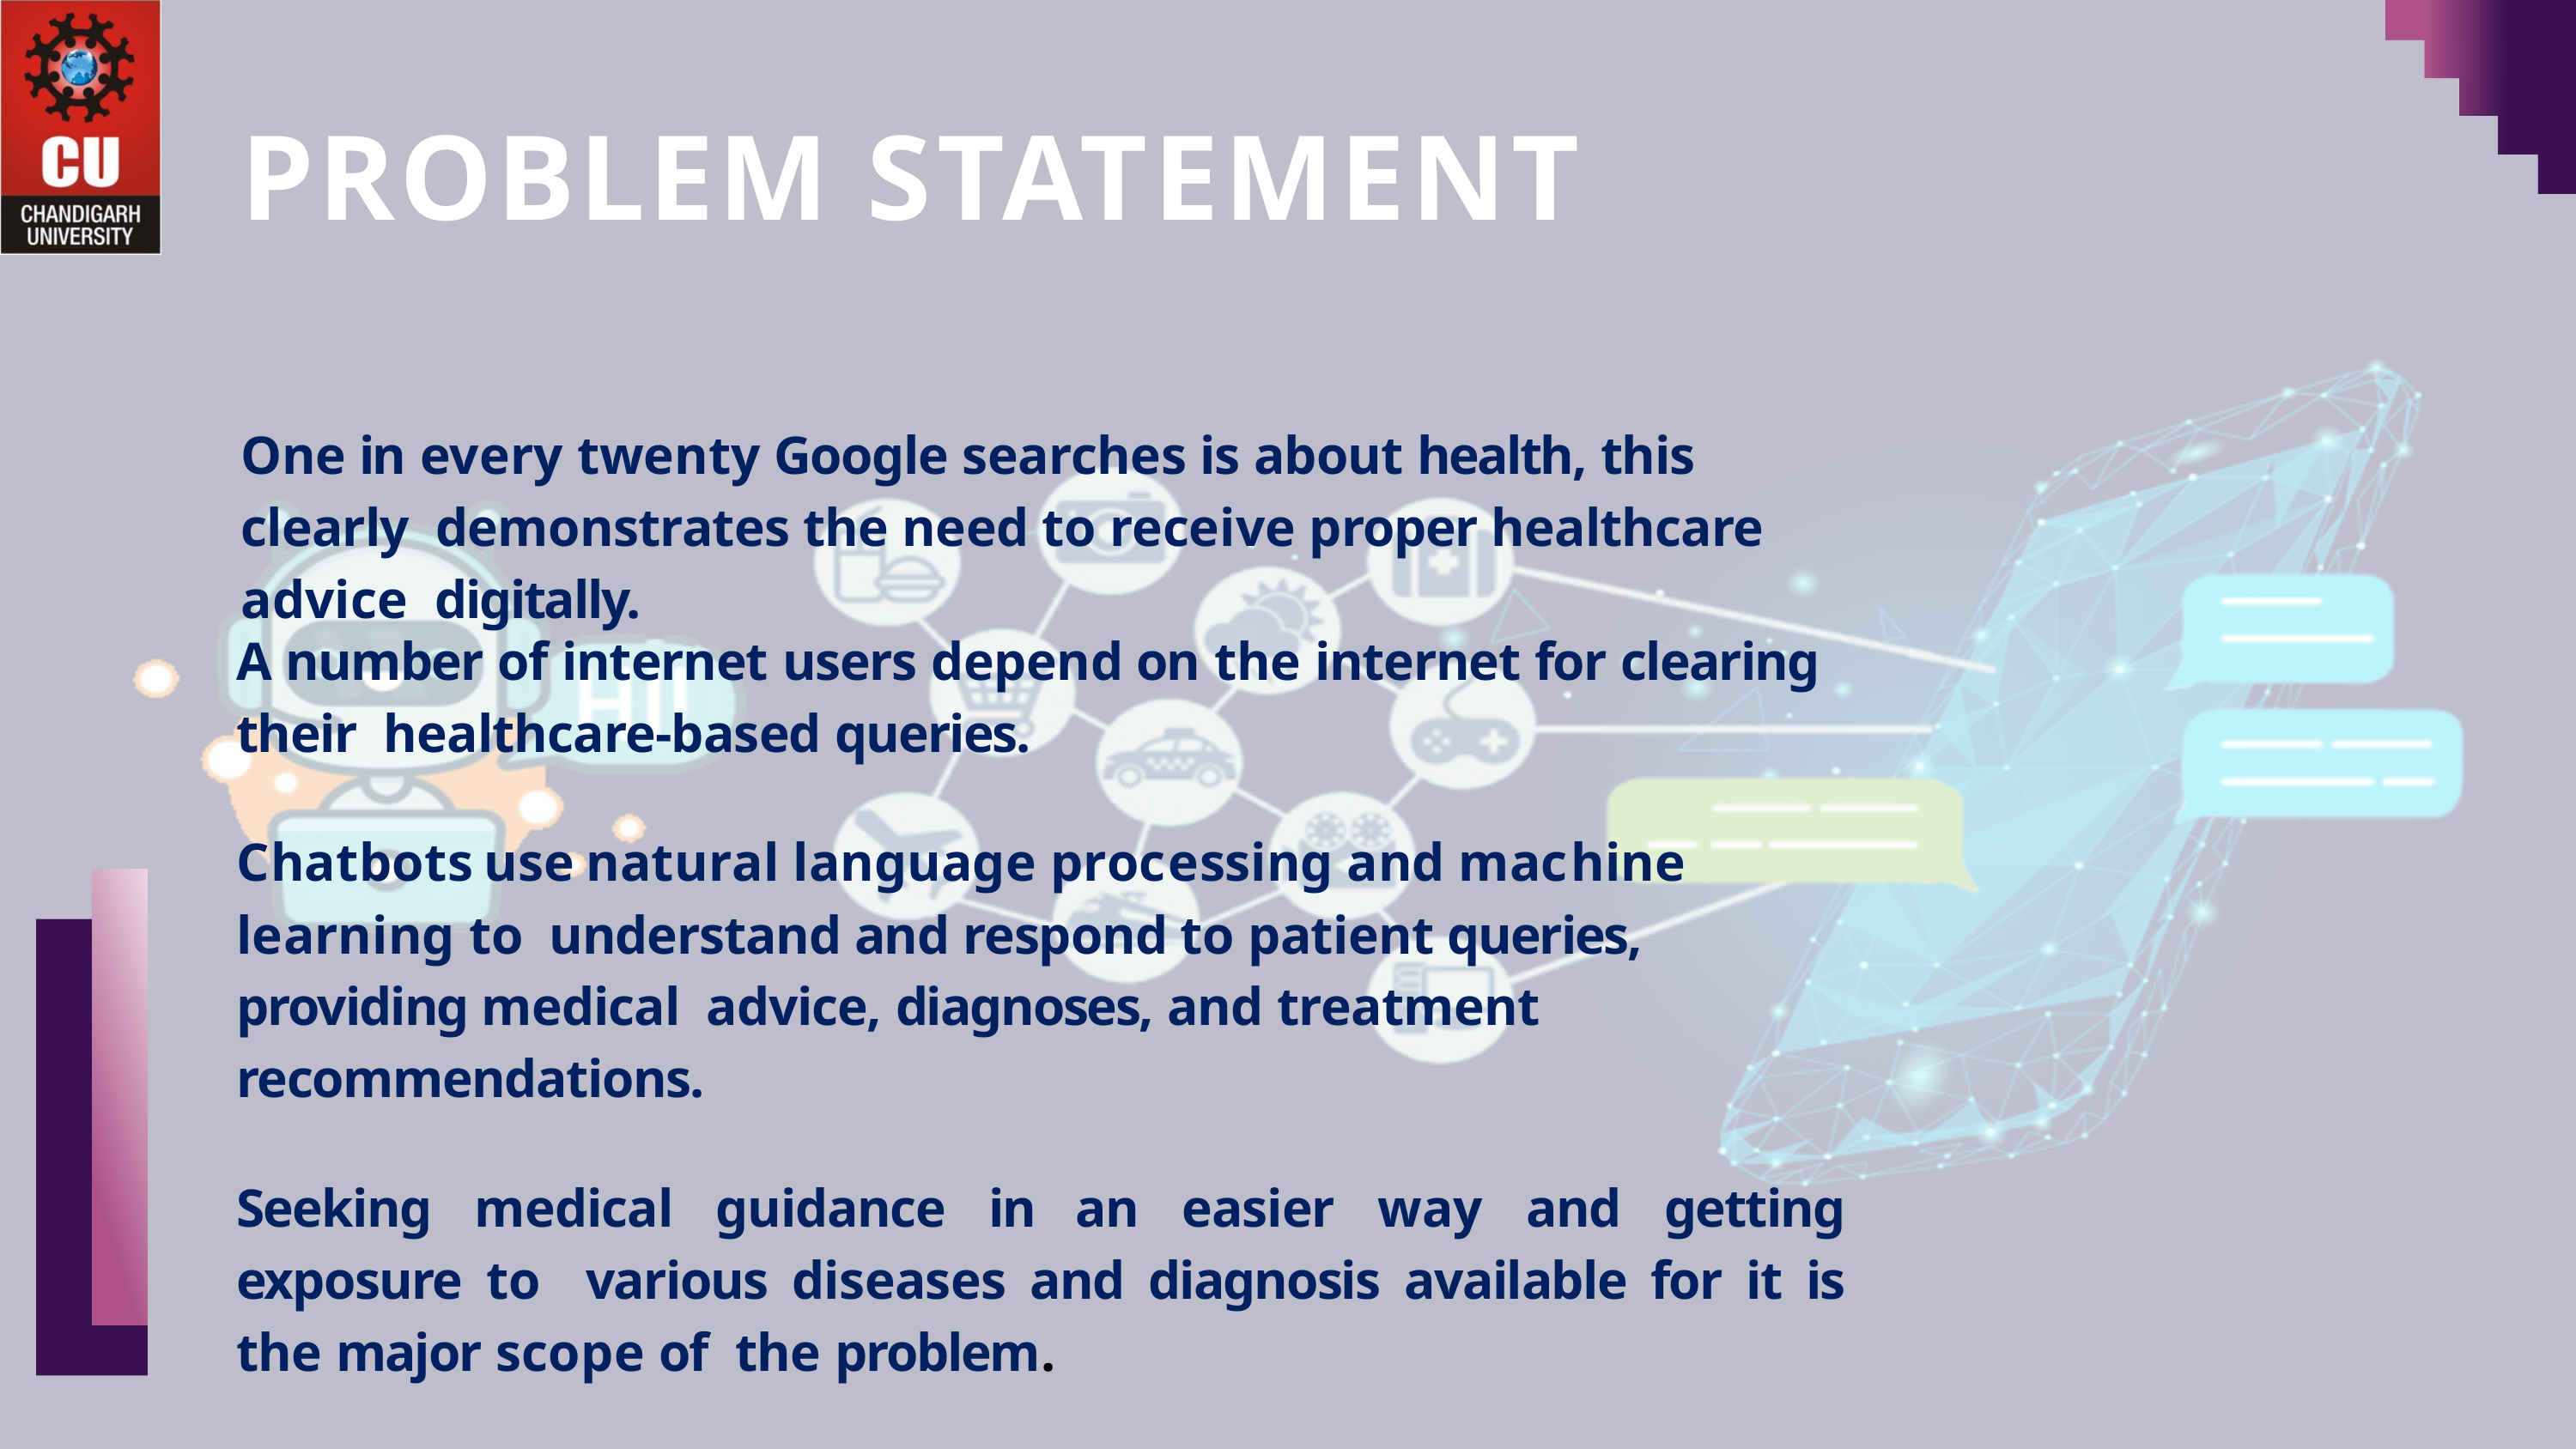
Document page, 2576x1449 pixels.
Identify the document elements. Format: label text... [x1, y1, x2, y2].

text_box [35, 869, 149, 1376]
picture [2385, 0, 2576, 195]
picture [0, 0, 161, 256]
text_box A number of internet users depend on the internet for clearing their healthcare-based queries. Chatbots use natural language processing and machine learning to understand and respond to patient queries, providing medical advice, diagnoses, and treatment recommendations. Seeking medical guidance in an easier way and getting exposure to various diseases and diagnosis available for it is the major scope of the problem. [234, 616, 1860, 1382]
title PROBLEM STATEMENT One in every twenty Google searches is about health, this clearly demonstrates the need to receive proper healthcare advice digitally. [239, 21, 1794, 616]
